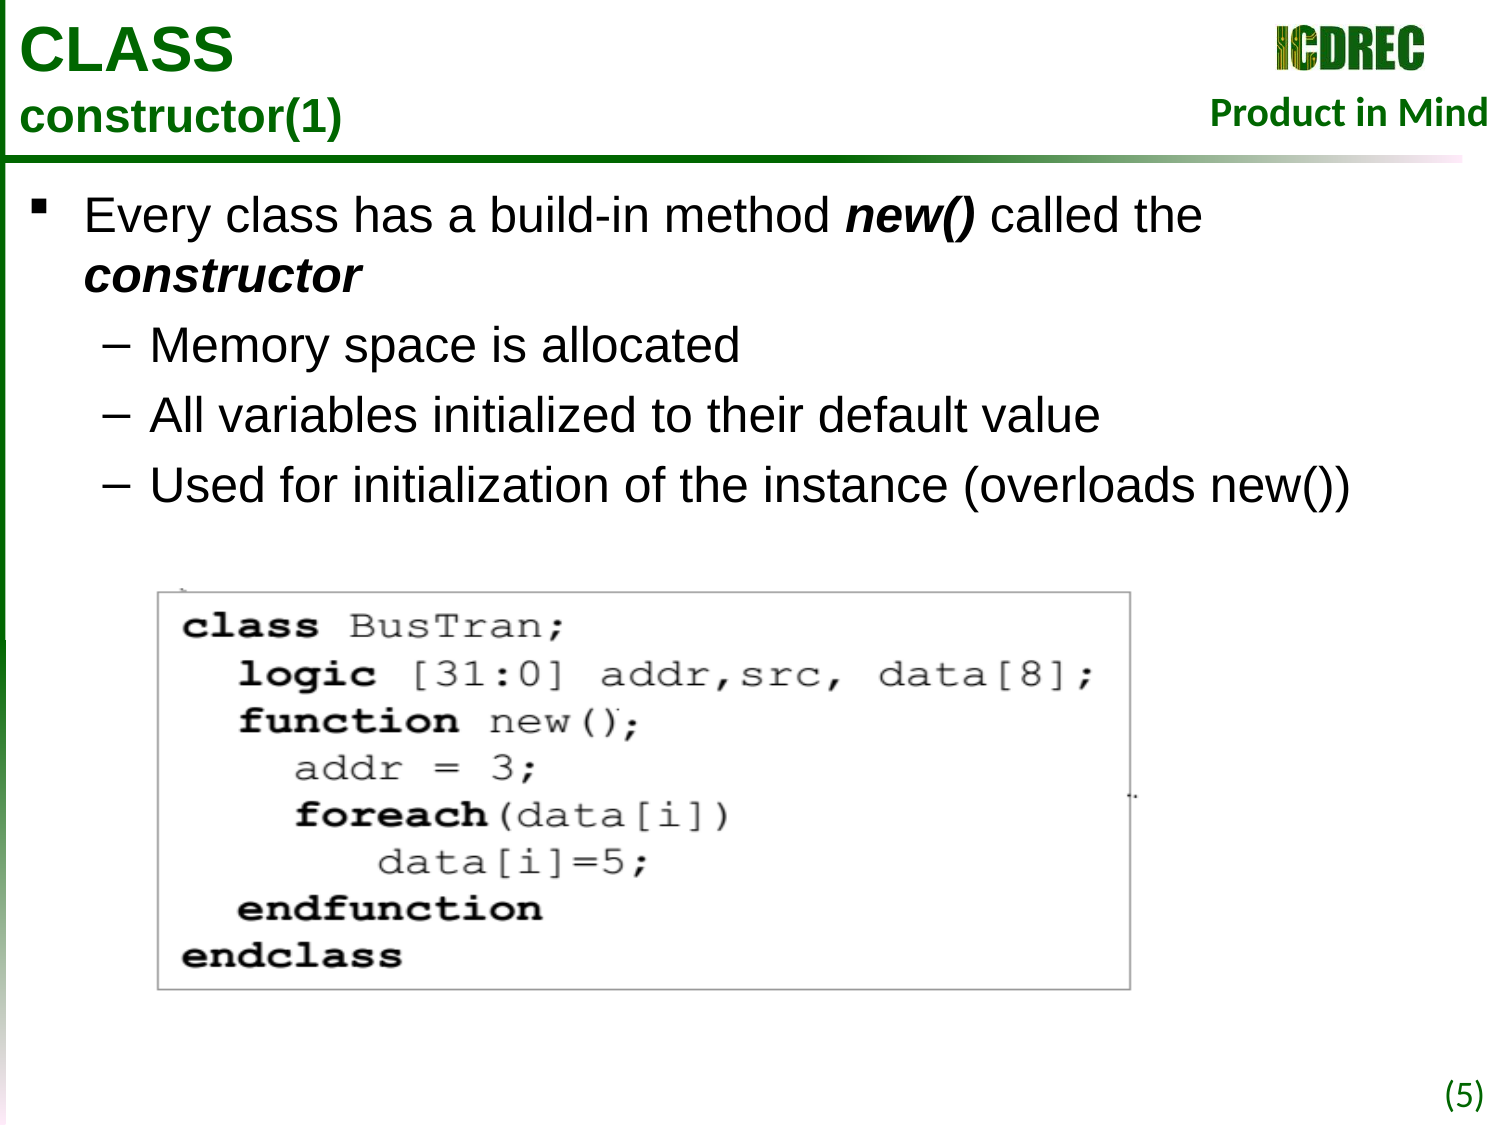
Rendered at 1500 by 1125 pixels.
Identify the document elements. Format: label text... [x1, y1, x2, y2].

picture [1275, 24, 1425, 71]
title CLASS constructor(1) [4, 0, 1188, 150]
list Every class has a build-in method new() called the constructor Memory space is allocated All variables initialized to their default value Used for initialization of the instance (overloads new()) [12, 174, 1488, 1075]
picture [149, 587, 1151, 1001]
